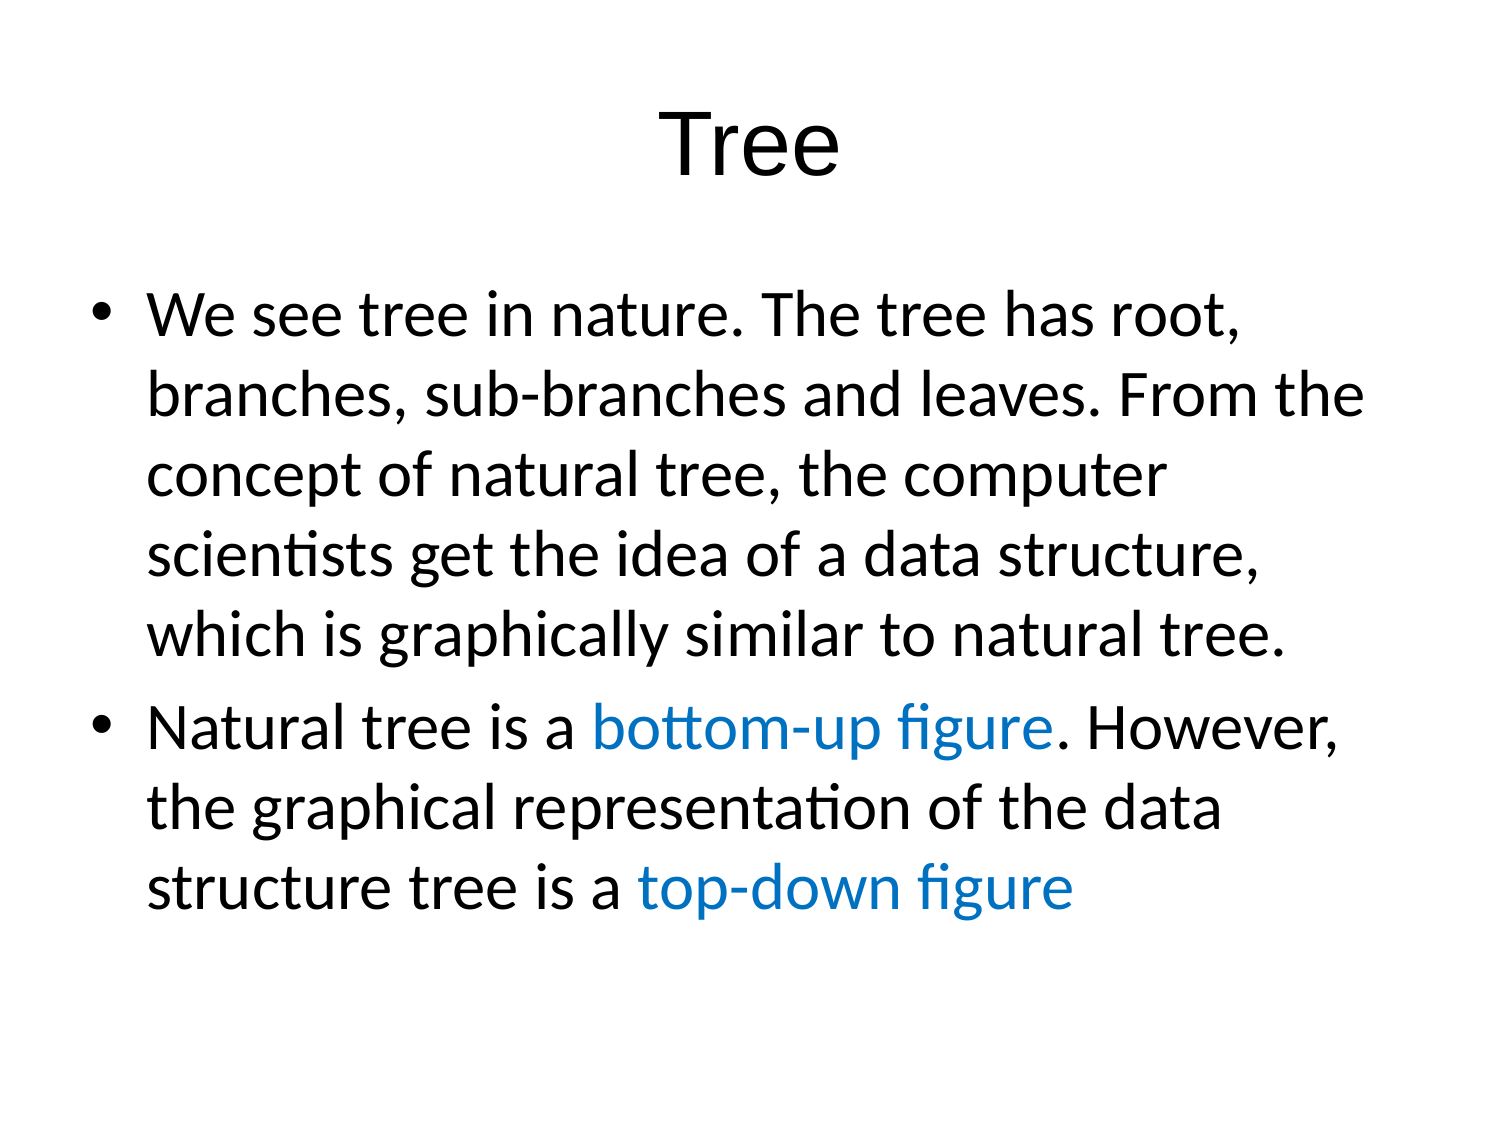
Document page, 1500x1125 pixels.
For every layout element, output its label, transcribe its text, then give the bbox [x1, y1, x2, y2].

list We see tree in nature. The tree has root, branches, sub-branches and leaves. From the concept of natural tree, the computer scientists get the idea of a data structure, which is graphically similar to natural tree. Natural tree is a bottom-up figure. However, the graphical representation of the data structure tree is a top-down figure [74, 262, 1426, 1006]
title Tree [74, 44, 1426, 233]
